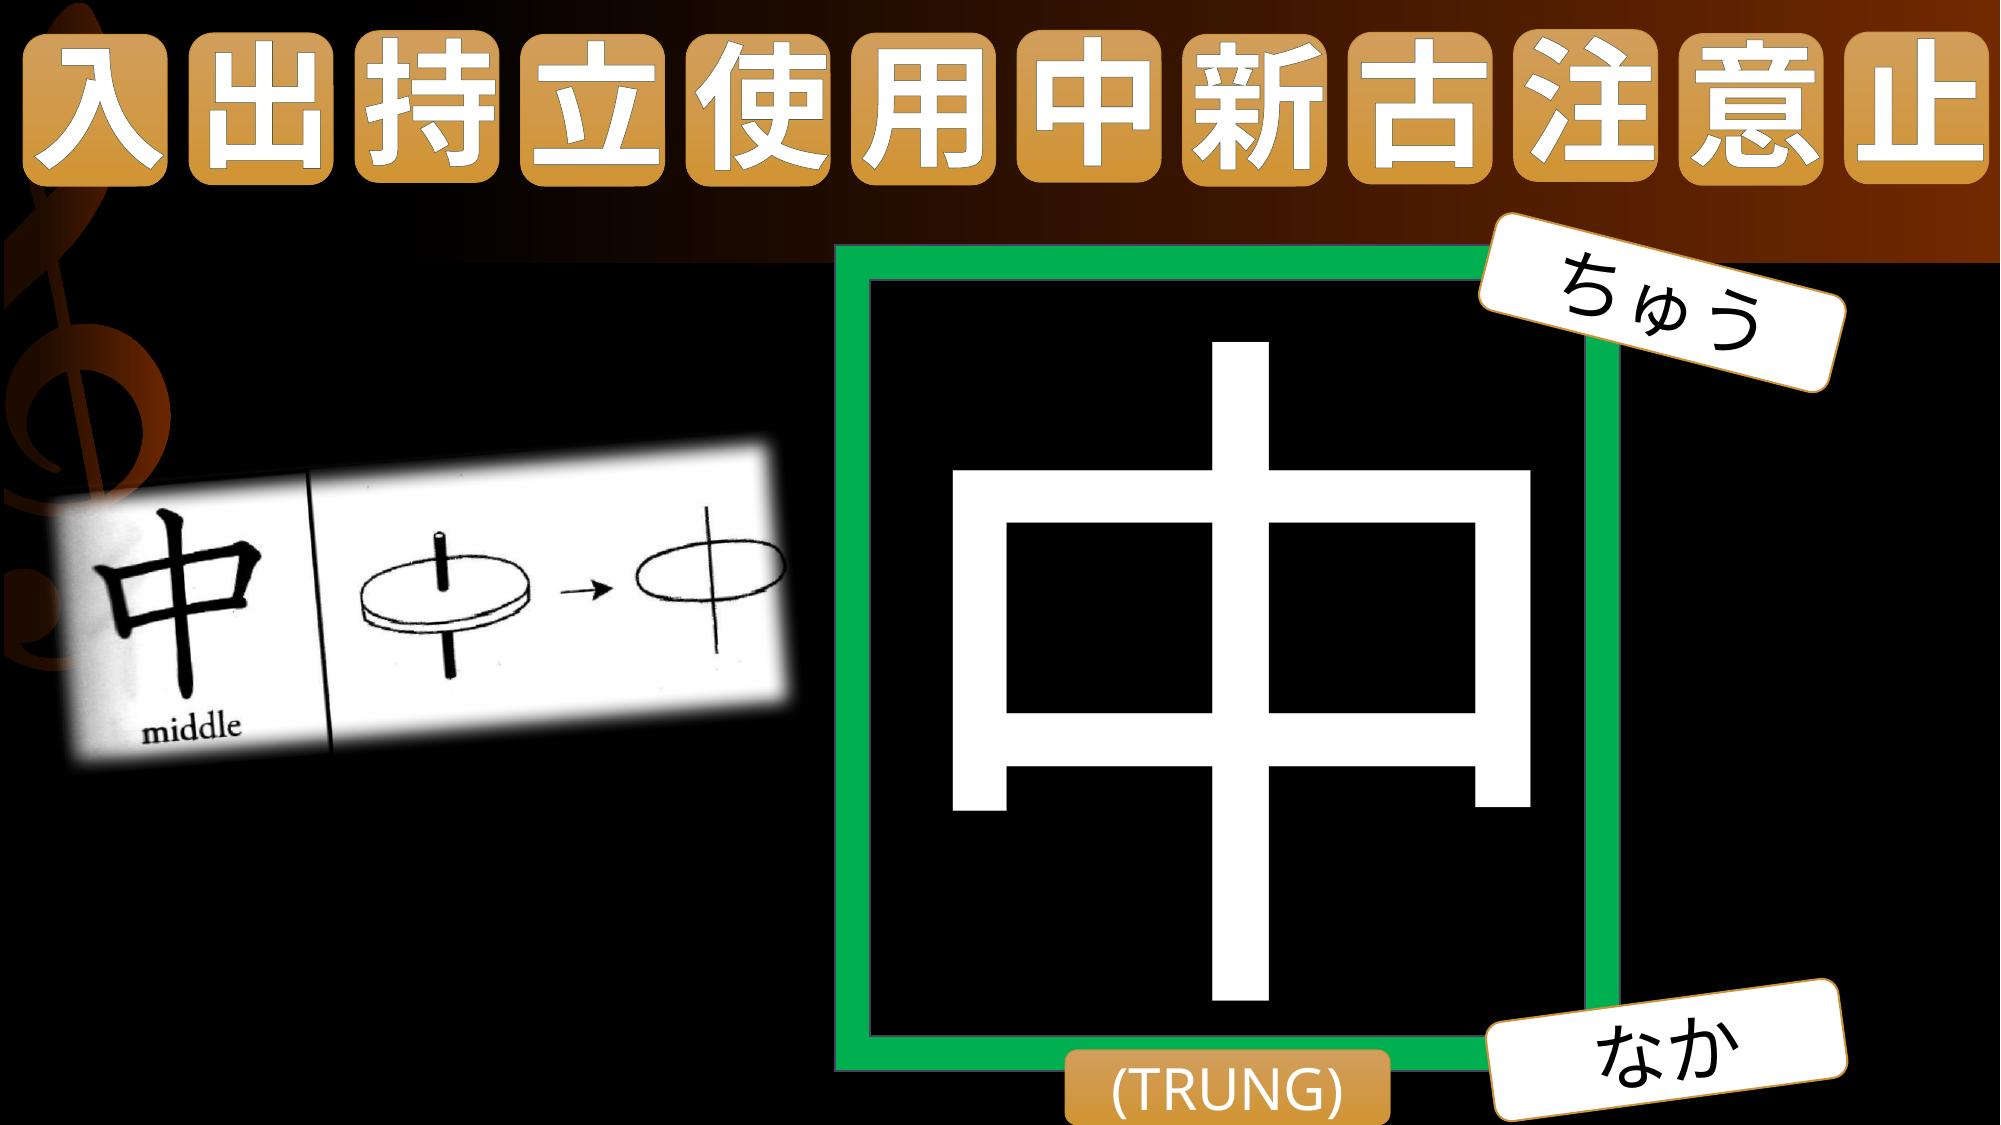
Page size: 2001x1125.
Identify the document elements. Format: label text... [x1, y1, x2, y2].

text_box 新 [1182, 33, 1328, 187]
text_box 注 [1513, 29, 1659, 182]
text_box 止 [1844, 31, 1990, 185]
text_box 出 [188, 32, 334, 186]
picture [42, 438, 796, 767]
text_box (TRUNG) [1064, 1049, 1391, 1125]
text_box 中 [834, 244, 1489, 1072]
text_box 意 [1678, 33, 1824, 186]
text_box なか [1484, 977, 1849, 1123]
text_box 中 [1584, 336, 1621, 1009]
text_box 立 [520, 33, 666, 187]
text_box 用 [851, 32, 997, 186]
text_box 中 [1016, 29, 1162, 183]
text_box 使 [685, 33, 831, 187]
text_box ちゅう [1477, 212, 1847, 394]
text_box 古 [1347, 31, 1493, 185]
text_box 入 [22, 33, 168, 187]
text_box 持 [354, 30, 500, 183]
